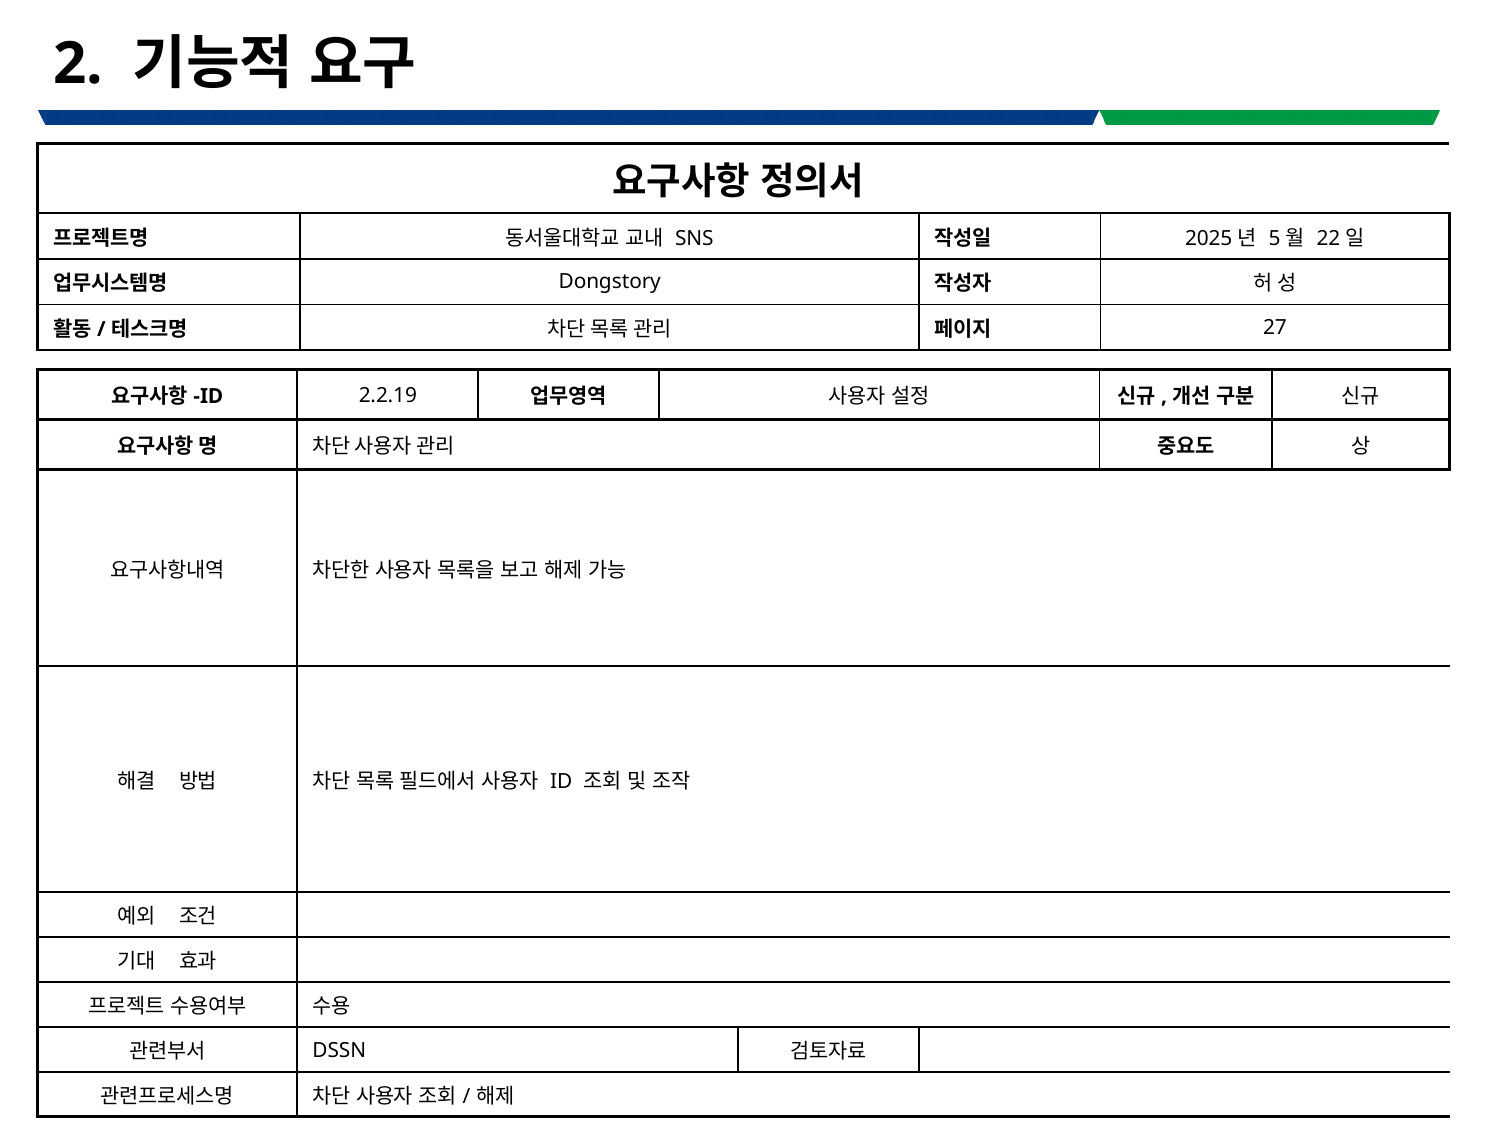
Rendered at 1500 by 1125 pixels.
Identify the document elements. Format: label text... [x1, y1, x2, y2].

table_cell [298, 1028, 737, 1071]
table_header 사용자 설정 [660, 371, 1099, 418]
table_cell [298, 983, 1450, 1026]
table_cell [39, 1073, 296, 1115]
table_cell 요구사항 명 [39, 421, 296, 468]
title 2. 기능적 요구 [38, 31, 843, 97]
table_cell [39, 938, 296, 981]
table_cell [39, 260, 299, 304]
table_cell 중요도 [1100, 421, 1271, 468]
table_cell [298, 893, 1450, 936]
table_header 신규 [1273, 371, 1448, 418]
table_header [39, 145, 1449, 212]
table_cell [301, 214, 918, 258]
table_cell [298, 938, 1450, 981]
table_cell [739, 1028, 918, 1071]
table_header 업무영역 [479, 371, 658, 418]
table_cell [39, 1028, 296, 1071]
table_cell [920, 1028, 1450, 1071]
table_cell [39, 305, 299, 349]
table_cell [298, 1073, 1450, 1115]
table_cell 상 [1273, 421, 1448, 468]
picture [38, 110, 1440, 125]
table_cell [1101, 214, 1448, 258]
table_cell 예외 조건 [39, 893, 296, 936]
table_cell 차단 사용자 관리 [298, 421, 1099, 468]
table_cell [1101, 260, 1448, 304]
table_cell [920, 214, 1100, 258]
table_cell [920, 260, 1100, 304]
table_header 요구사항-ID [39, 371, 296, 418]
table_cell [39, 983, 296, 1026]
table_cell 차단한 사용자 목록을 보고 해제 가능 [298, 471, 1450, 665]
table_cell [301, 305, 918, 349]
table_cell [39, 214, 299, 258]
table_cell 차단 목록 필드에서 사용자 ID 조회 및 조작 [298, 667, 1450, 891]
table_cell 해결 방법 [39, 667, 296, 891]
table_cell 요구사항내역 [39, 471, 296, 665]
table_header 신규,개선 구분 [1100, 371, 1271, 418]
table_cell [301, 260, 918, 304]
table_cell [1101, 305, 1448, 349]
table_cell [920, 305, 1100, 349]
table_header 2.2.19 [298, 371, 477, 418]
